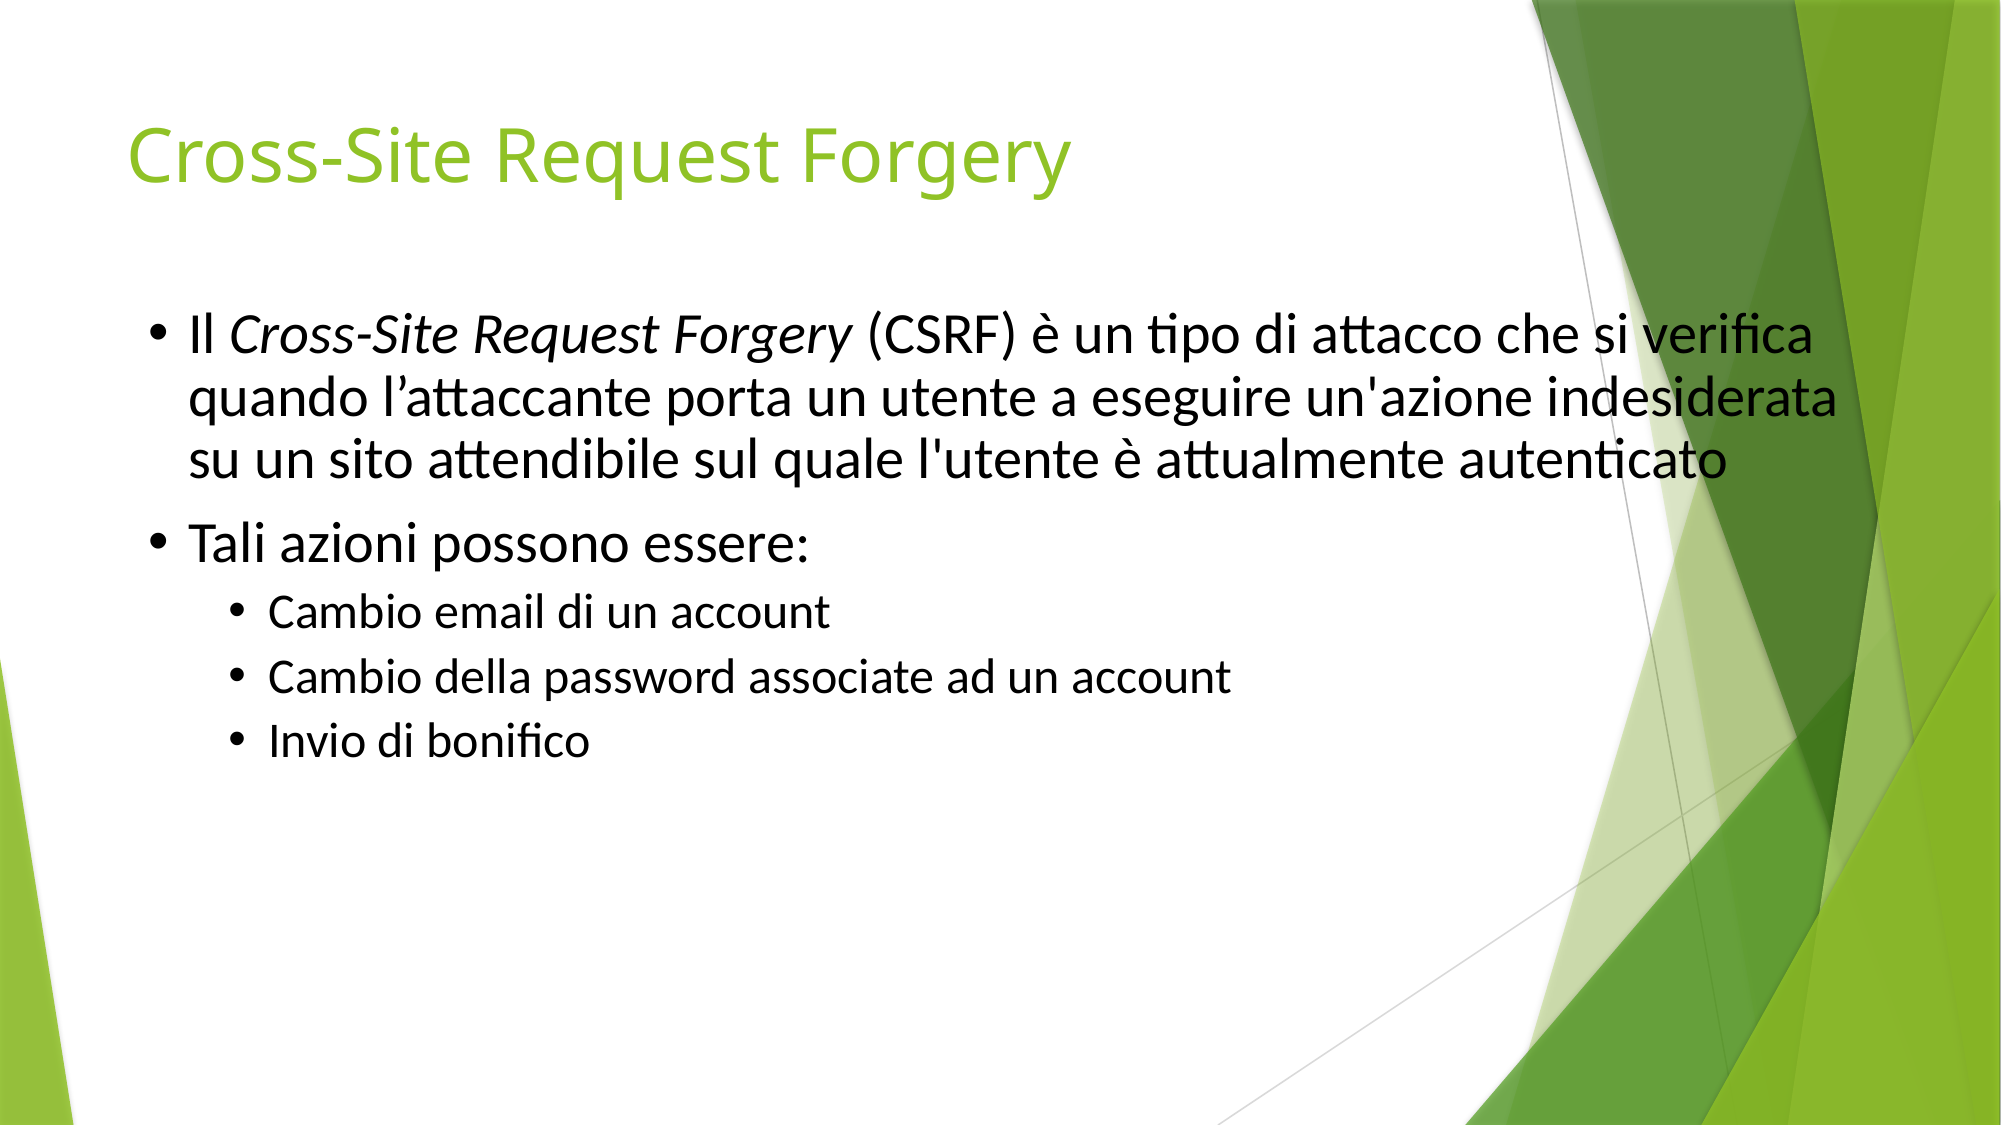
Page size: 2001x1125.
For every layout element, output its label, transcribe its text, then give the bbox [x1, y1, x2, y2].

text_box Il Cross-Site Request Forgery (CSRF) è un tipo di attacco che si verifica quando l’attaccante porta un utente a eseguire un'azione indesiderata su un sito attendibile sul quale l'utente è attualmente autenticato Tali azioni possono essere: Cambio email di un account Cambio della password associate ad un account Invio di bonifico [133, 295, 1917, 1013]
title Cross-Site Request Forgery [111, 99, 1522, 317]
